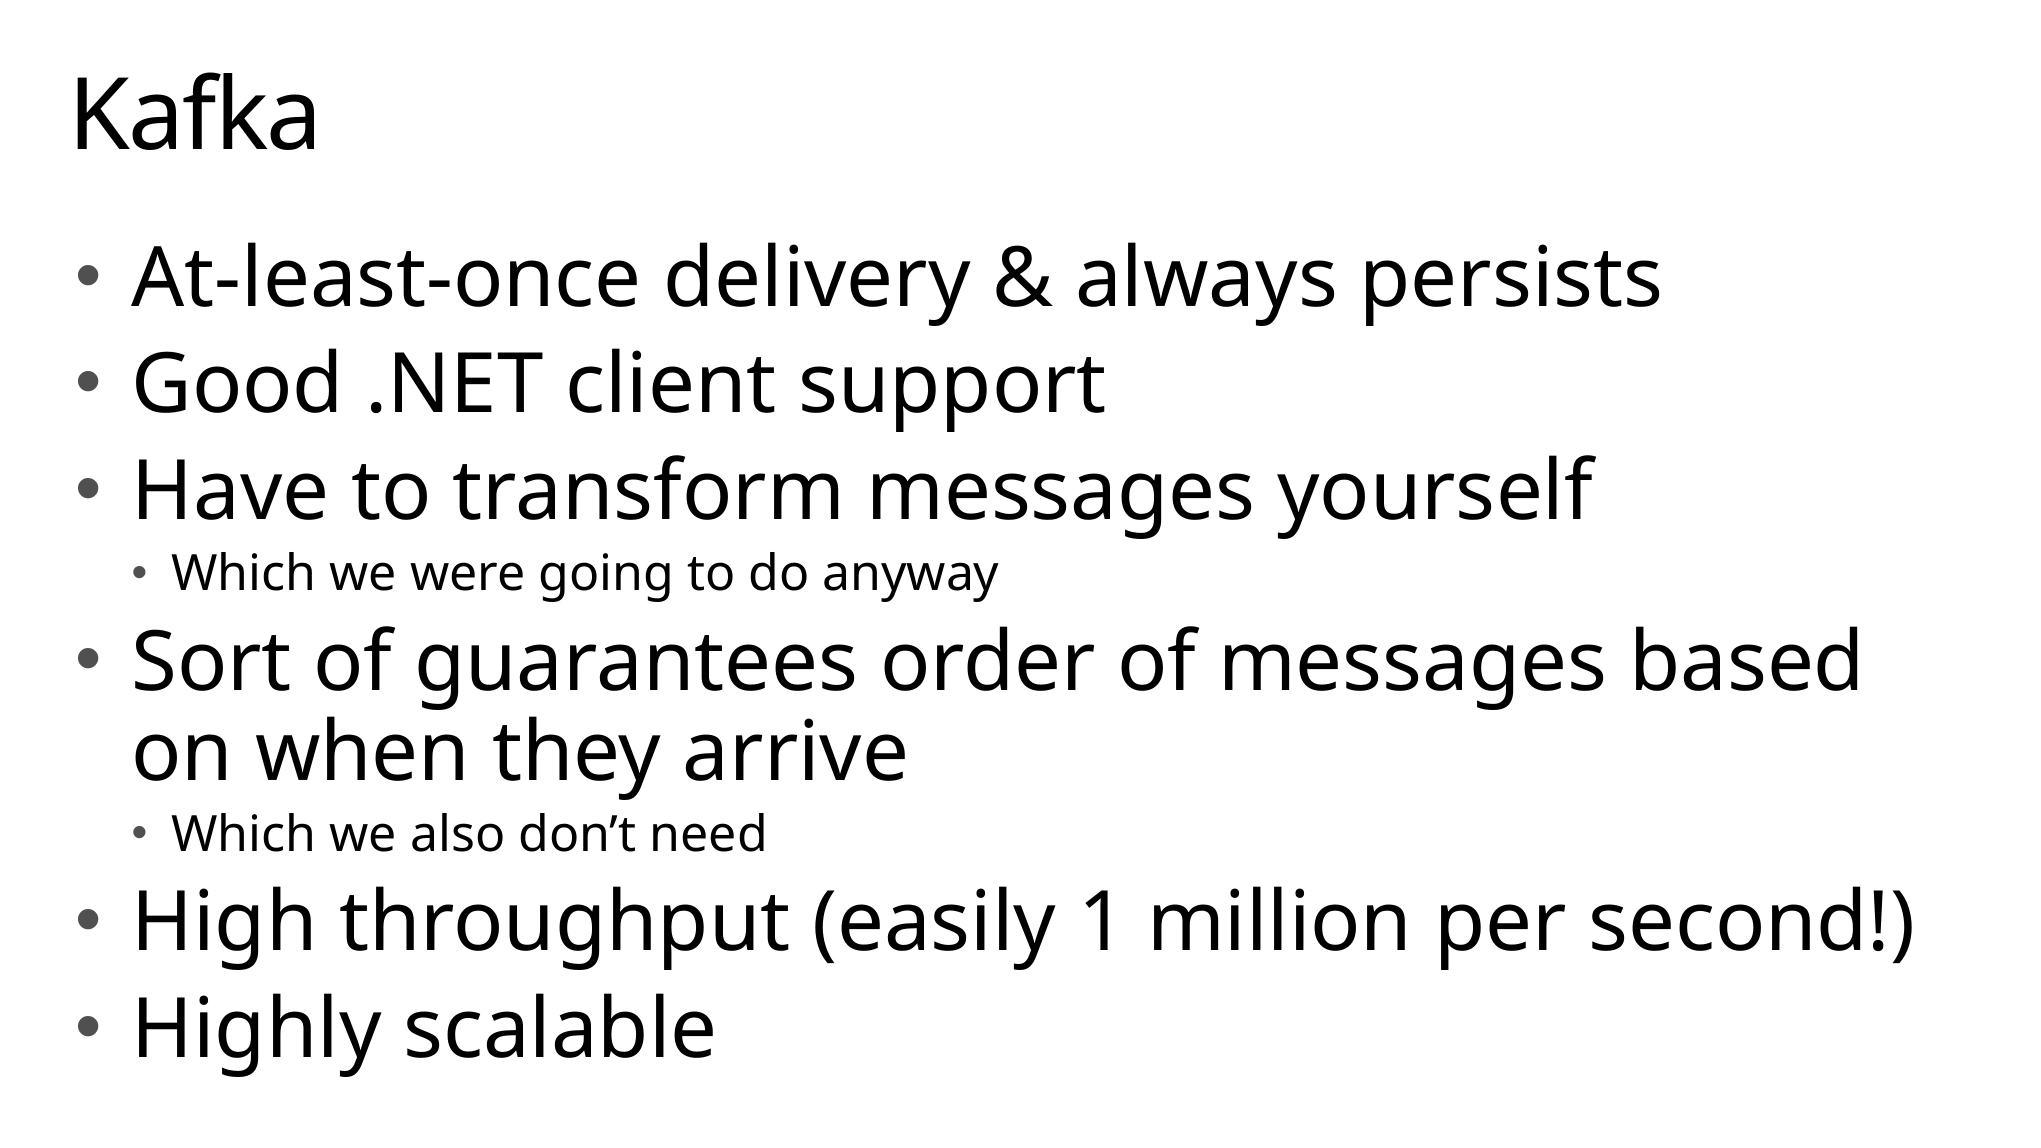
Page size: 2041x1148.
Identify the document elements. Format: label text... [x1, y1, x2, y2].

list At-least-once delivery & always persists Good .NET client support Have to transform messages yourself Which we were going to do anyway Sort of guarantees order of messages based on when they arrive Which we also don’t need High throughput (easily 1 million per second!) Highly scalable [51, 219, 2002, 1129]
title Kafka [45, 48, 1996, 199]
